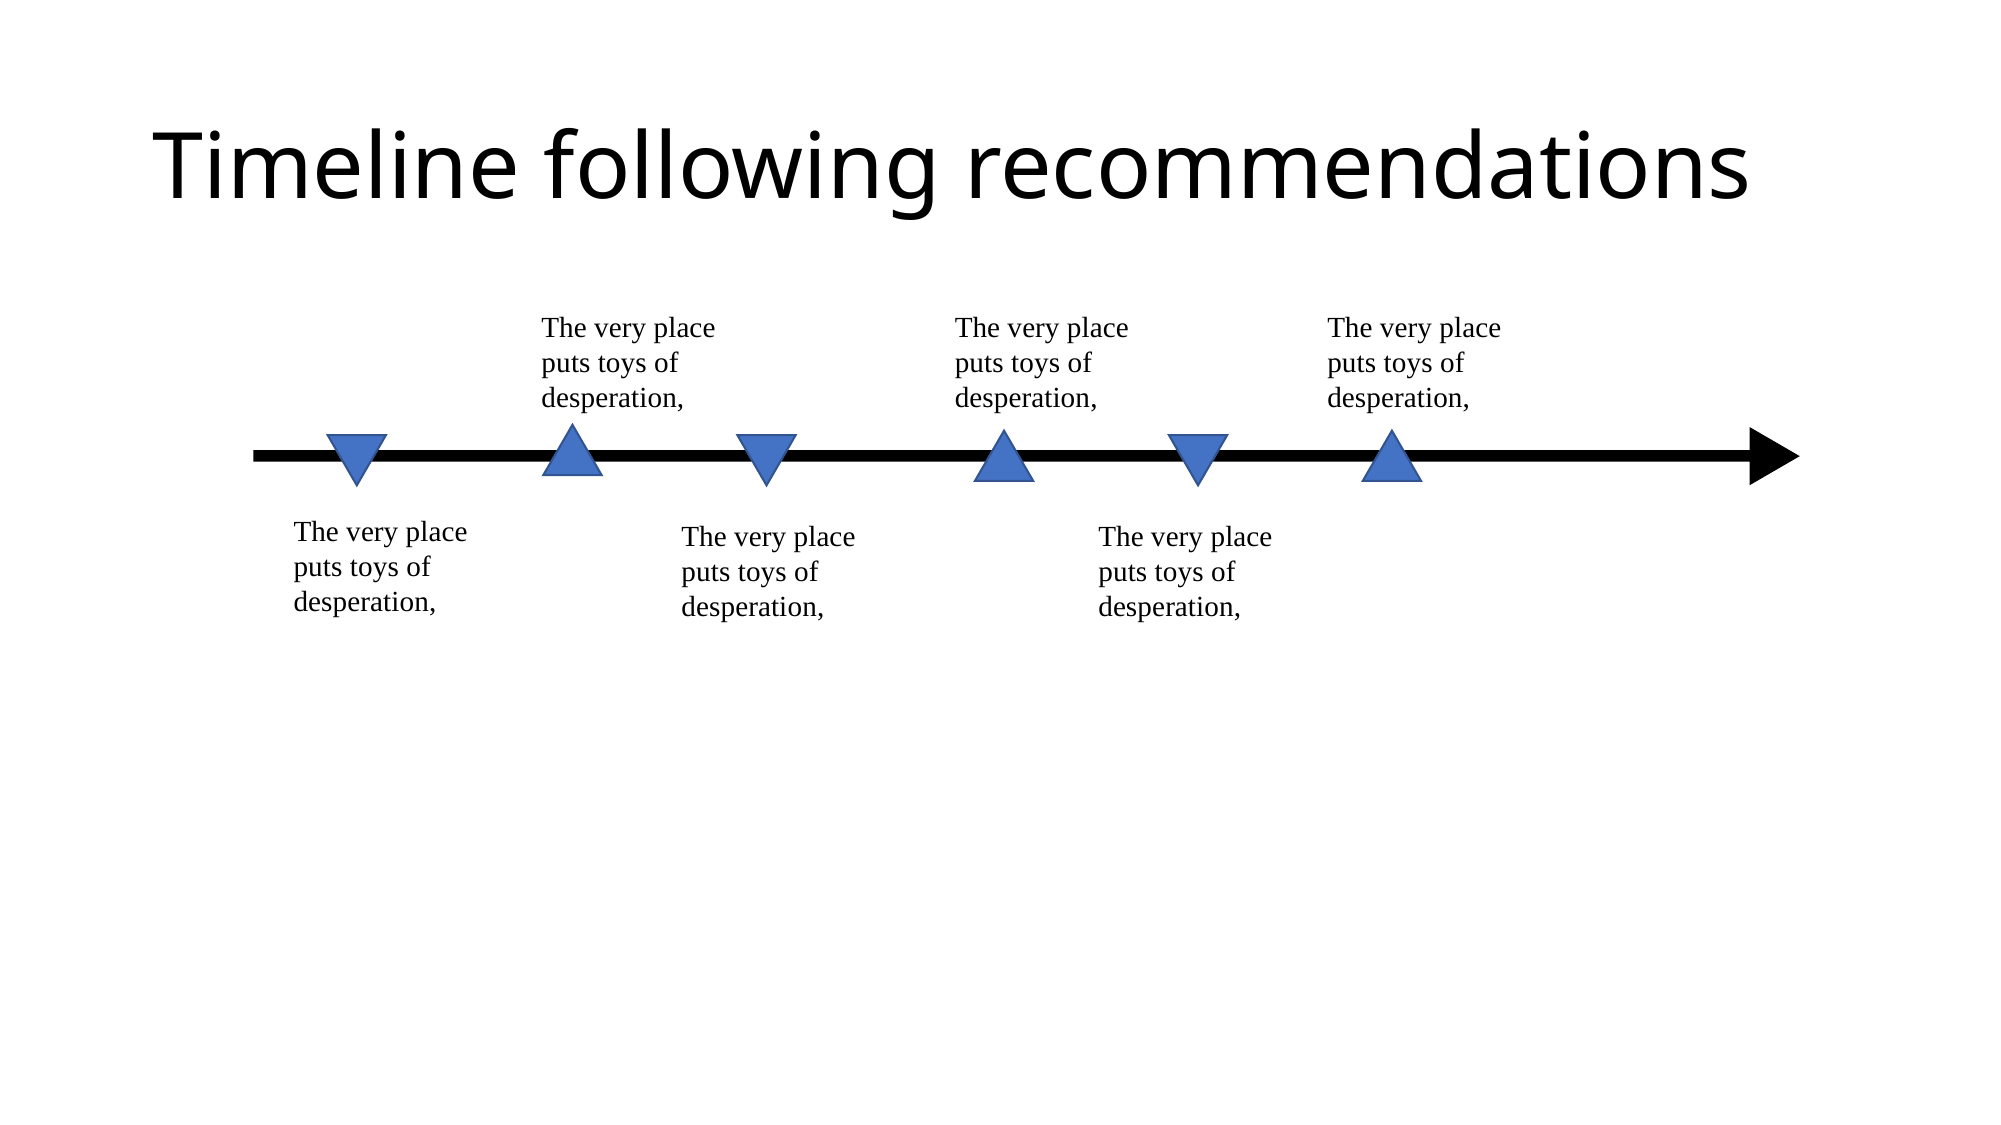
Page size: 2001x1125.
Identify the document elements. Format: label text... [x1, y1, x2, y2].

text_box [1213, 449, 1379, 463]
text_box [1017, 449, 1183, 463]
text_box [735, 434, 798, 488]
text_box The very place puts toys of desperation, [939, 301, 1169, 421]
text_box The very place puts toys of desperation, [278, 504, 508, 625]
text_box [325, 434, 388, 488]
text_box [372, 449, 556, 463]
text_box [589, 449, 751, 463]
text_box The very place puts toys of desperation, [526, 301, 756, 421]
text_box The very place puts toys of desperation, [1083, 510, 1313, 630]
text_box [1361, 428, 1423, 482]
text_box [1405, 449, 1748, 463]
text_box [782, 449, 991, 463]
text_box [973, 428, 1035, 482]
text_box [1167, 434, 1229, 488]
text_box The very place puts toys of desperation, [666, 510, 896, 630]
text_box The very place puts toys of desperation, [1312, 301, 1542, 421]
text_box [541, 422, 604, 477]
text_box [1748, 425, 1802, 488]
text_box [252, 449, 342, 463]
title Timeline following recommendations [137, 59, 1863, 278]
